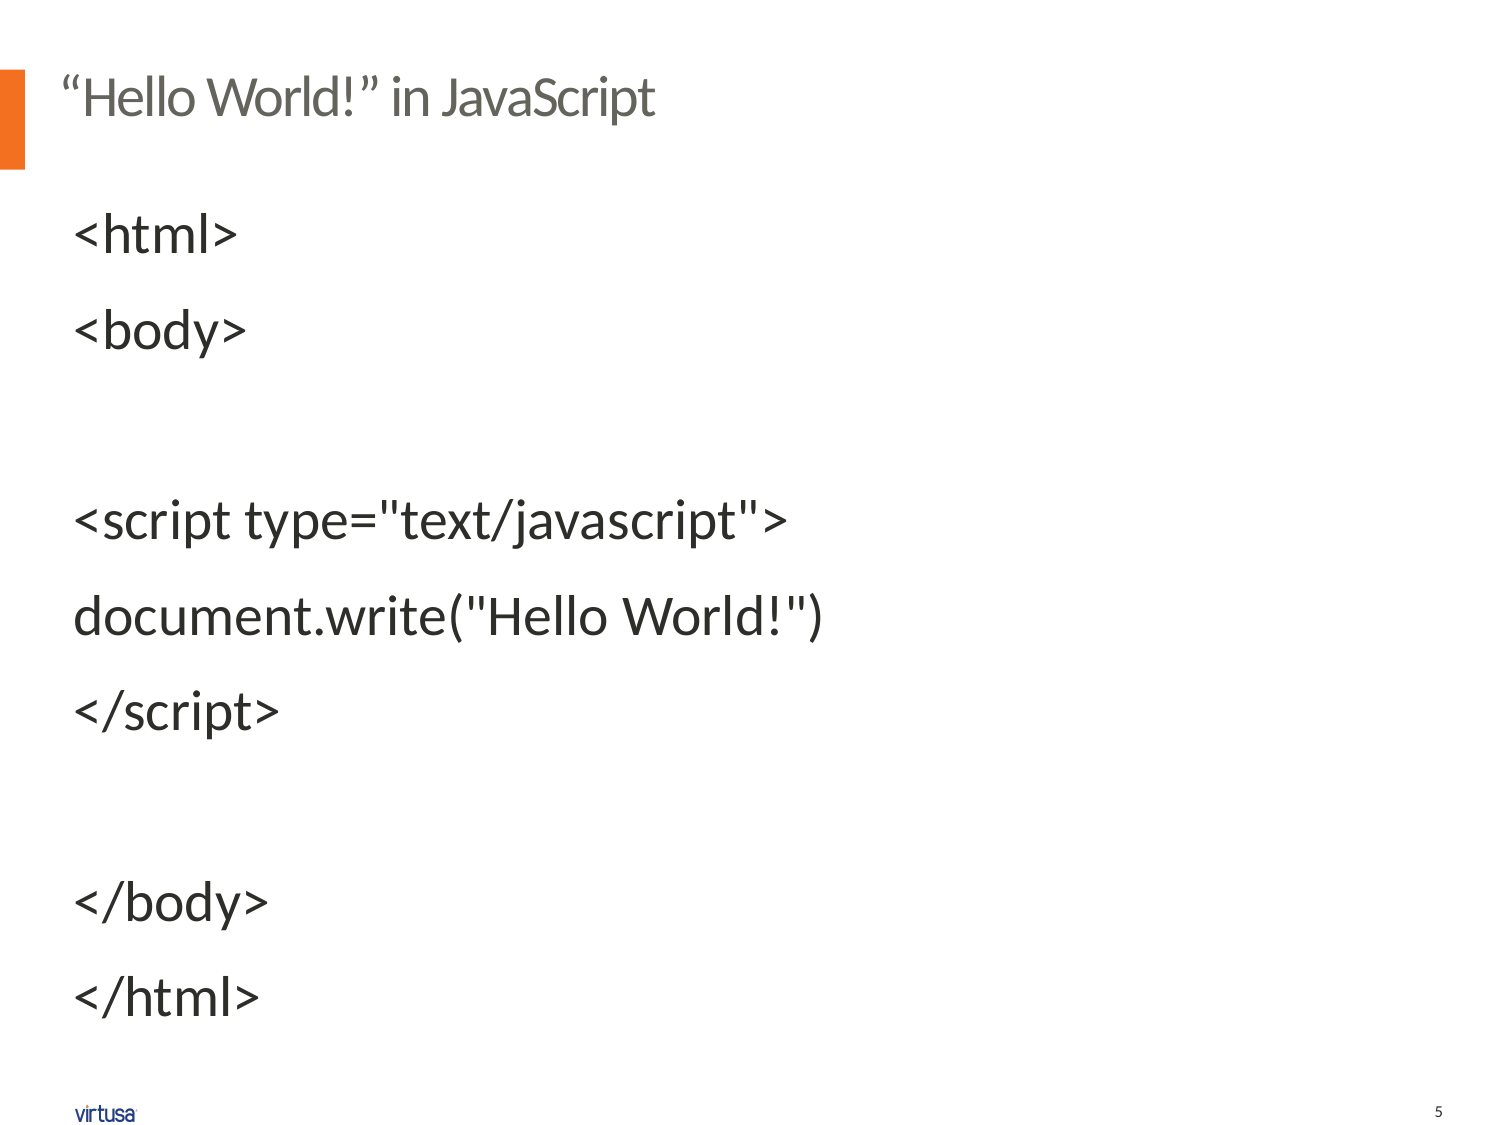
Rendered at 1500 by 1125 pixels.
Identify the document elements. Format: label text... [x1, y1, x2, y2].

list <html> <body> <script type="text/javascript"> document.write("Hello World!") </script> </body> </html> [58, 175, 1409, 1038]
text_box “Hello World!” in JavaScript [58, 20, 1500, 175]
